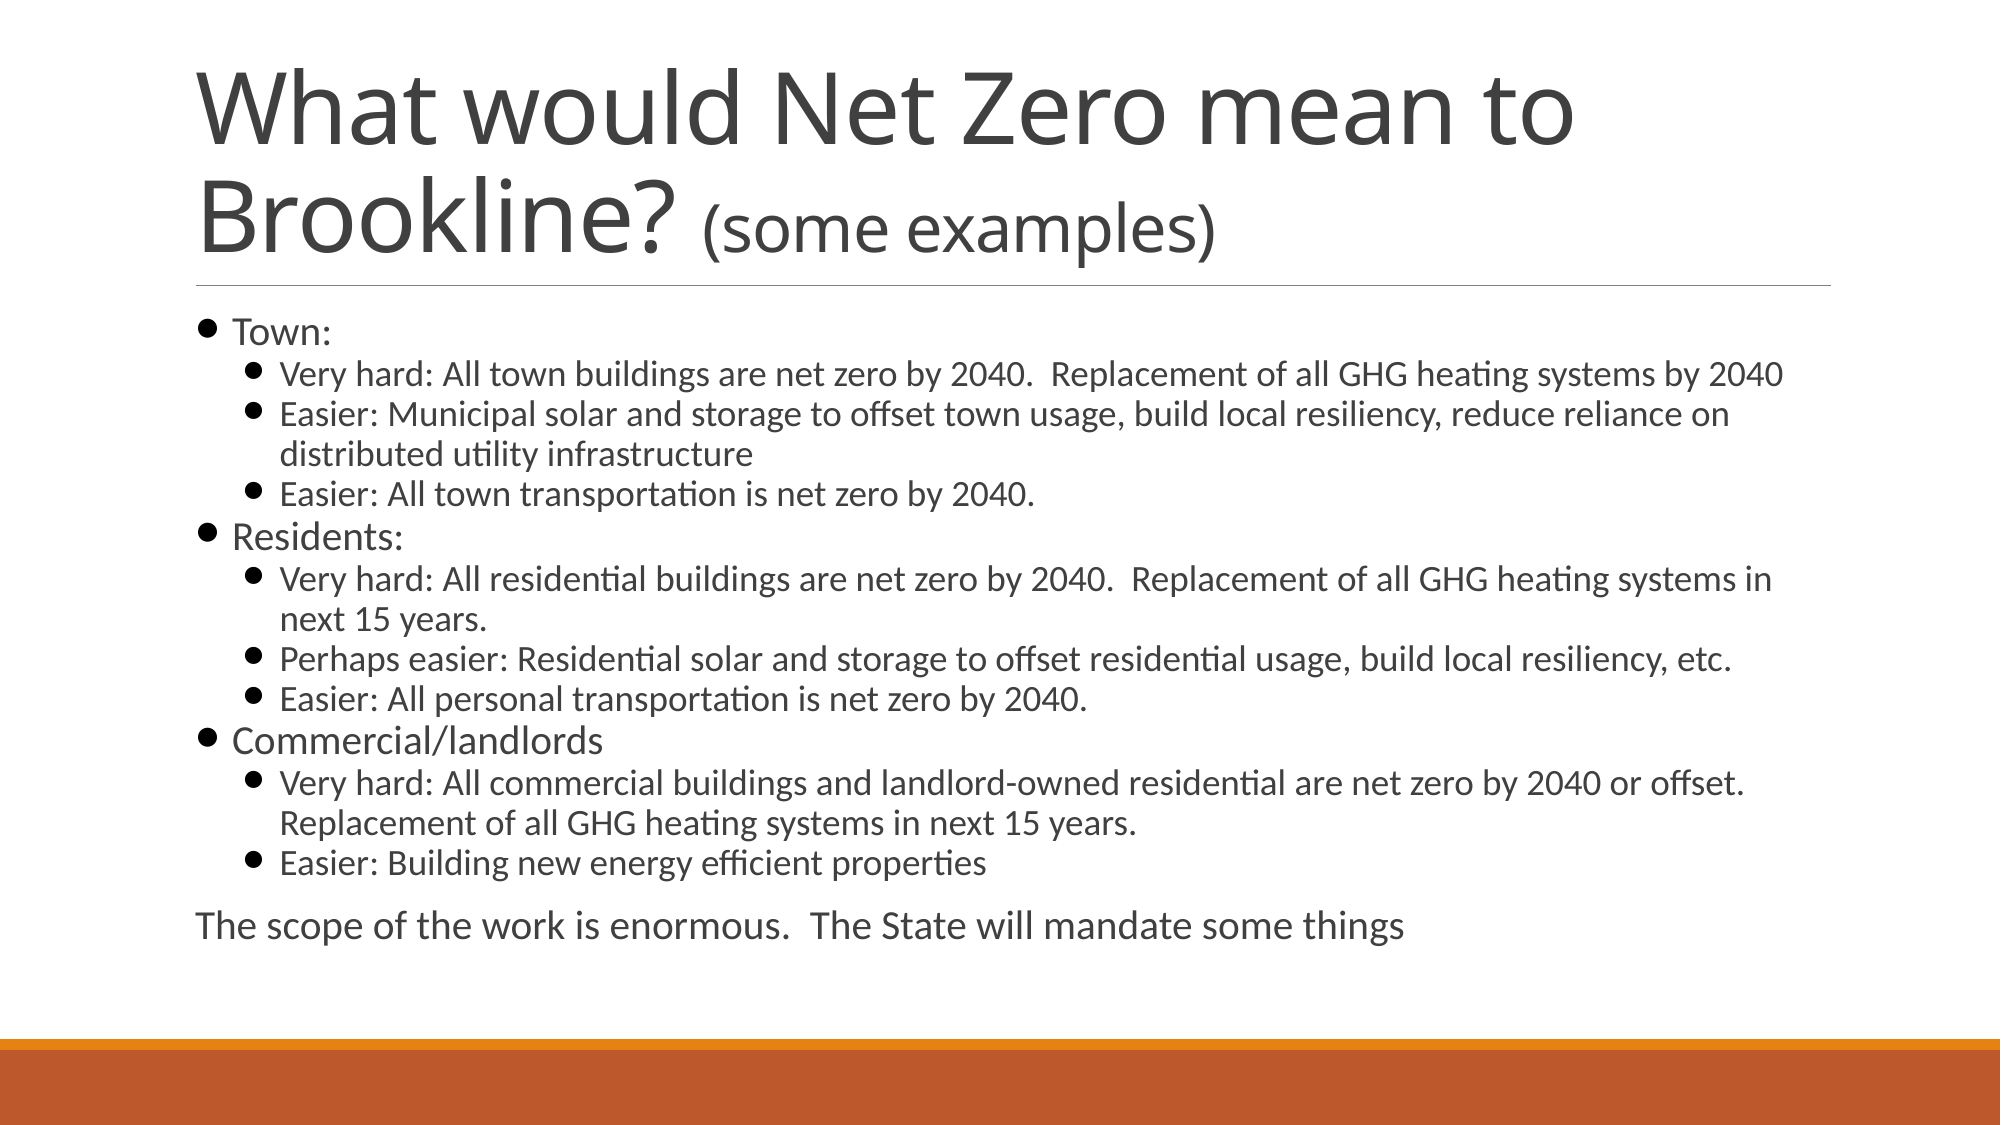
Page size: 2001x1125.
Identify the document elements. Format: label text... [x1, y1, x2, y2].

title What would Net Zero mean to Brookline? (some examples) [180, 47, 1830, 285]
list Town: Very hard: All town buildings are net zero by 2040. Replacement of all GHG heating systems by 2040 Easier: Municipal solar and storage to offset town usage, build local resiliency, reduce reliance on distributed utility infrastructure Easier: All town transportation is net zero by 2040. Residents: Very hard: All residential buildings are net zero by 2040. Replacement of all GHG heating systems in next 15 years. Perhaps easier: Residential solar and storage to offset residential usage, build local resiliency, etc. Easier: All personal transportation is net zero by 2040. Commercial/landlords Very hard: All commercial buildings and landlord-owned residential are net zero by 2040 or offset. Replacement of all GHG heating systems in next 15 years. Easier: Building new energy efficient properties The scope of the work is enormous. The State will mandate some things [180, 302, 1830, 963]
